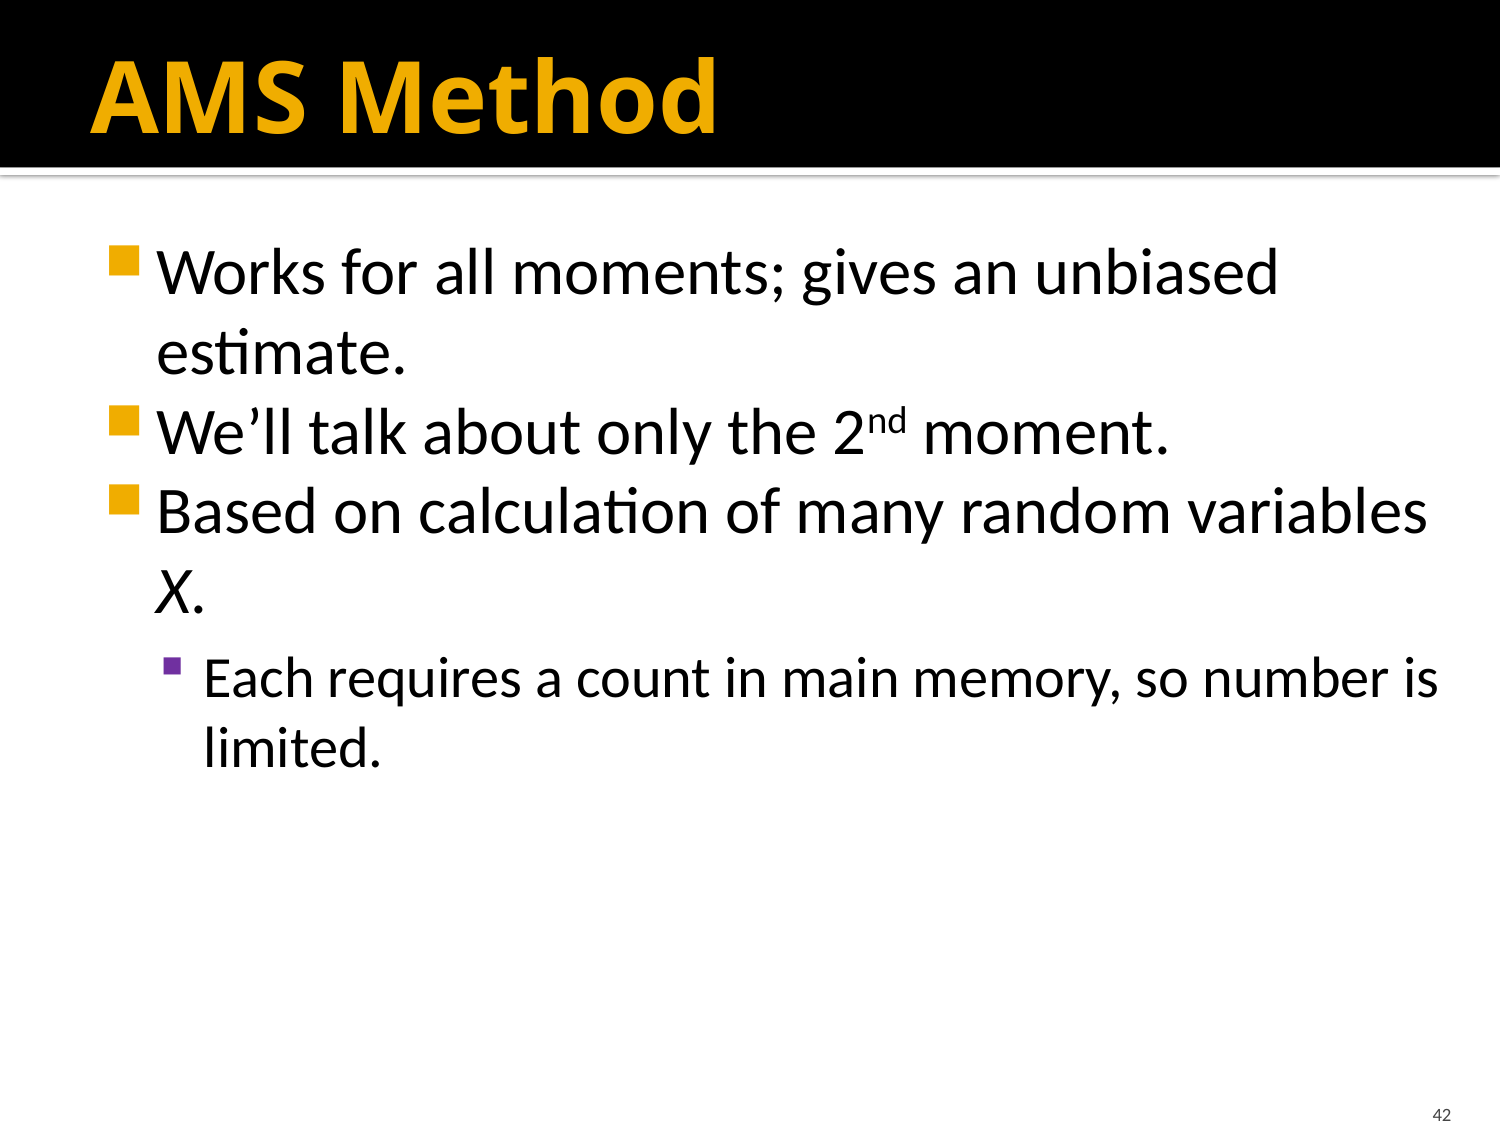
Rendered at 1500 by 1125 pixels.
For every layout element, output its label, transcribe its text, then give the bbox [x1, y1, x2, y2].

list Works for all moments; gives an unbiased estimate. We’ll talk about only the 2nd moment. Based on calculation of many random variables X. Each requires a count in main memory, so number is limited. [75, 212, 1475, 1075]
title AMS Method [75, 12, 1500, 175]
slide_number 42 [1345, 1080, 1467, 1125]
